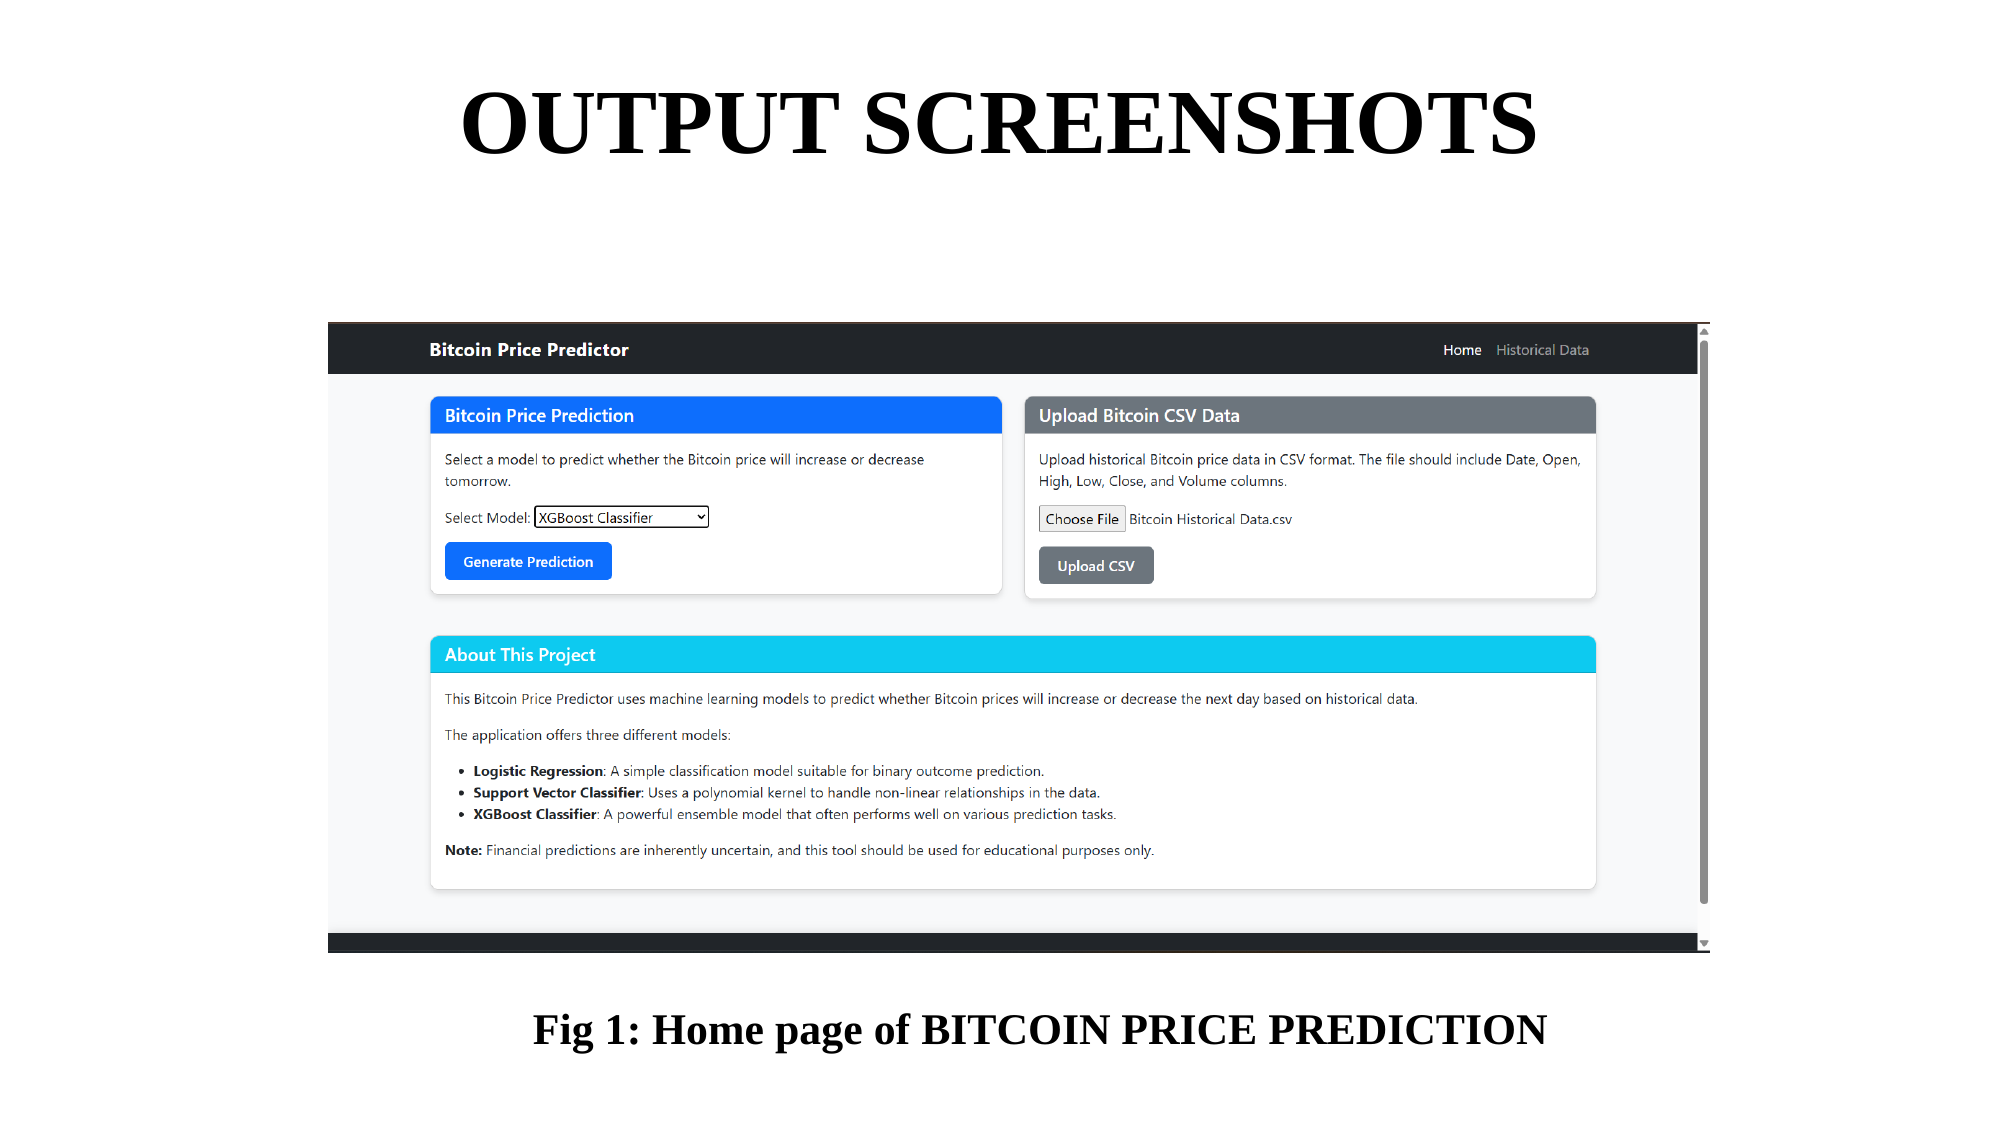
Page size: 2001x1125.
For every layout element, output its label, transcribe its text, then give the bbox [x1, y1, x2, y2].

title OUTPUT SCREENSHOTS [137, 59, 1863, 189]
list Fig 1: Home page of BITCOIN PRICE PREDICTION [178, 242, 1904, 1066]
picture [328, 322, 1710, 953]
